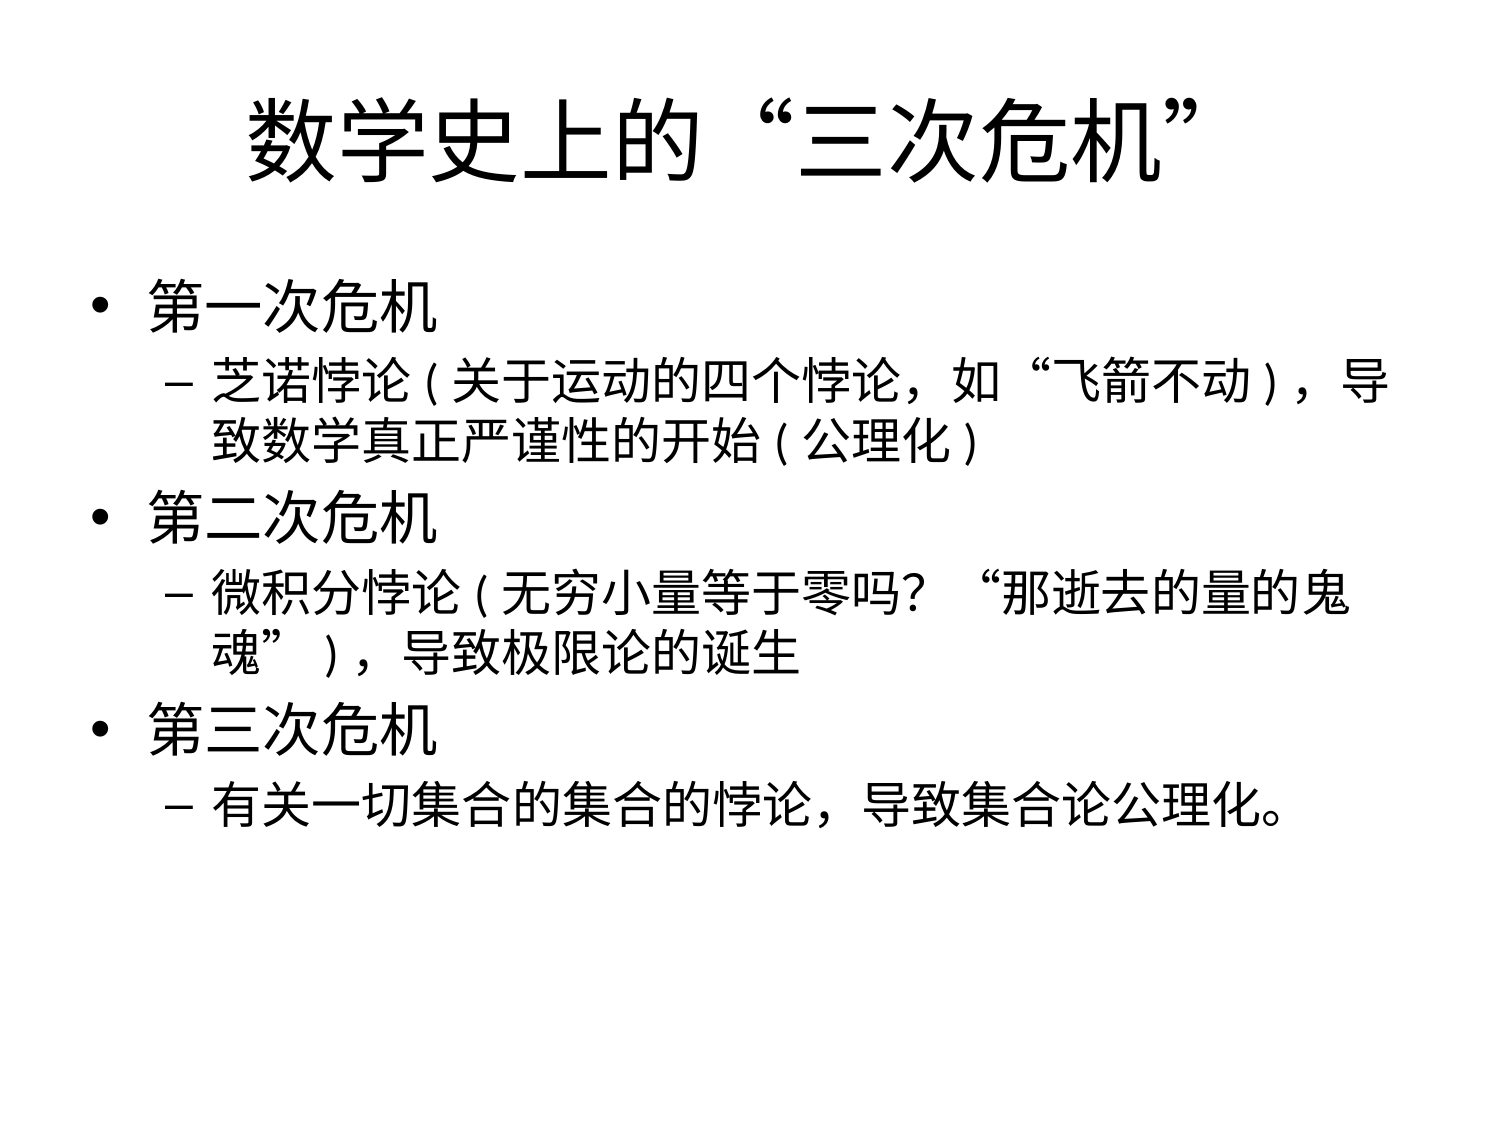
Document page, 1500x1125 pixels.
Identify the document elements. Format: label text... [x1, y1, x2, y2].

title 数学史上的“三次危机” [75, 45, 1425, 233]
list 第一次危机 芝诺悖论(关于运动的四个悖论，如“飞箭不动)，导致数学真正严谨性的开始(公理化) 第二次危机 微积分悖论(无穷小量等于零吗？“那逝去的量的鬼魂”)，导致极限论的诞生 第三次危机 有关一切集合的集合的悖论，导致集合论公理化。 [75, 262, 1425, 1005]
